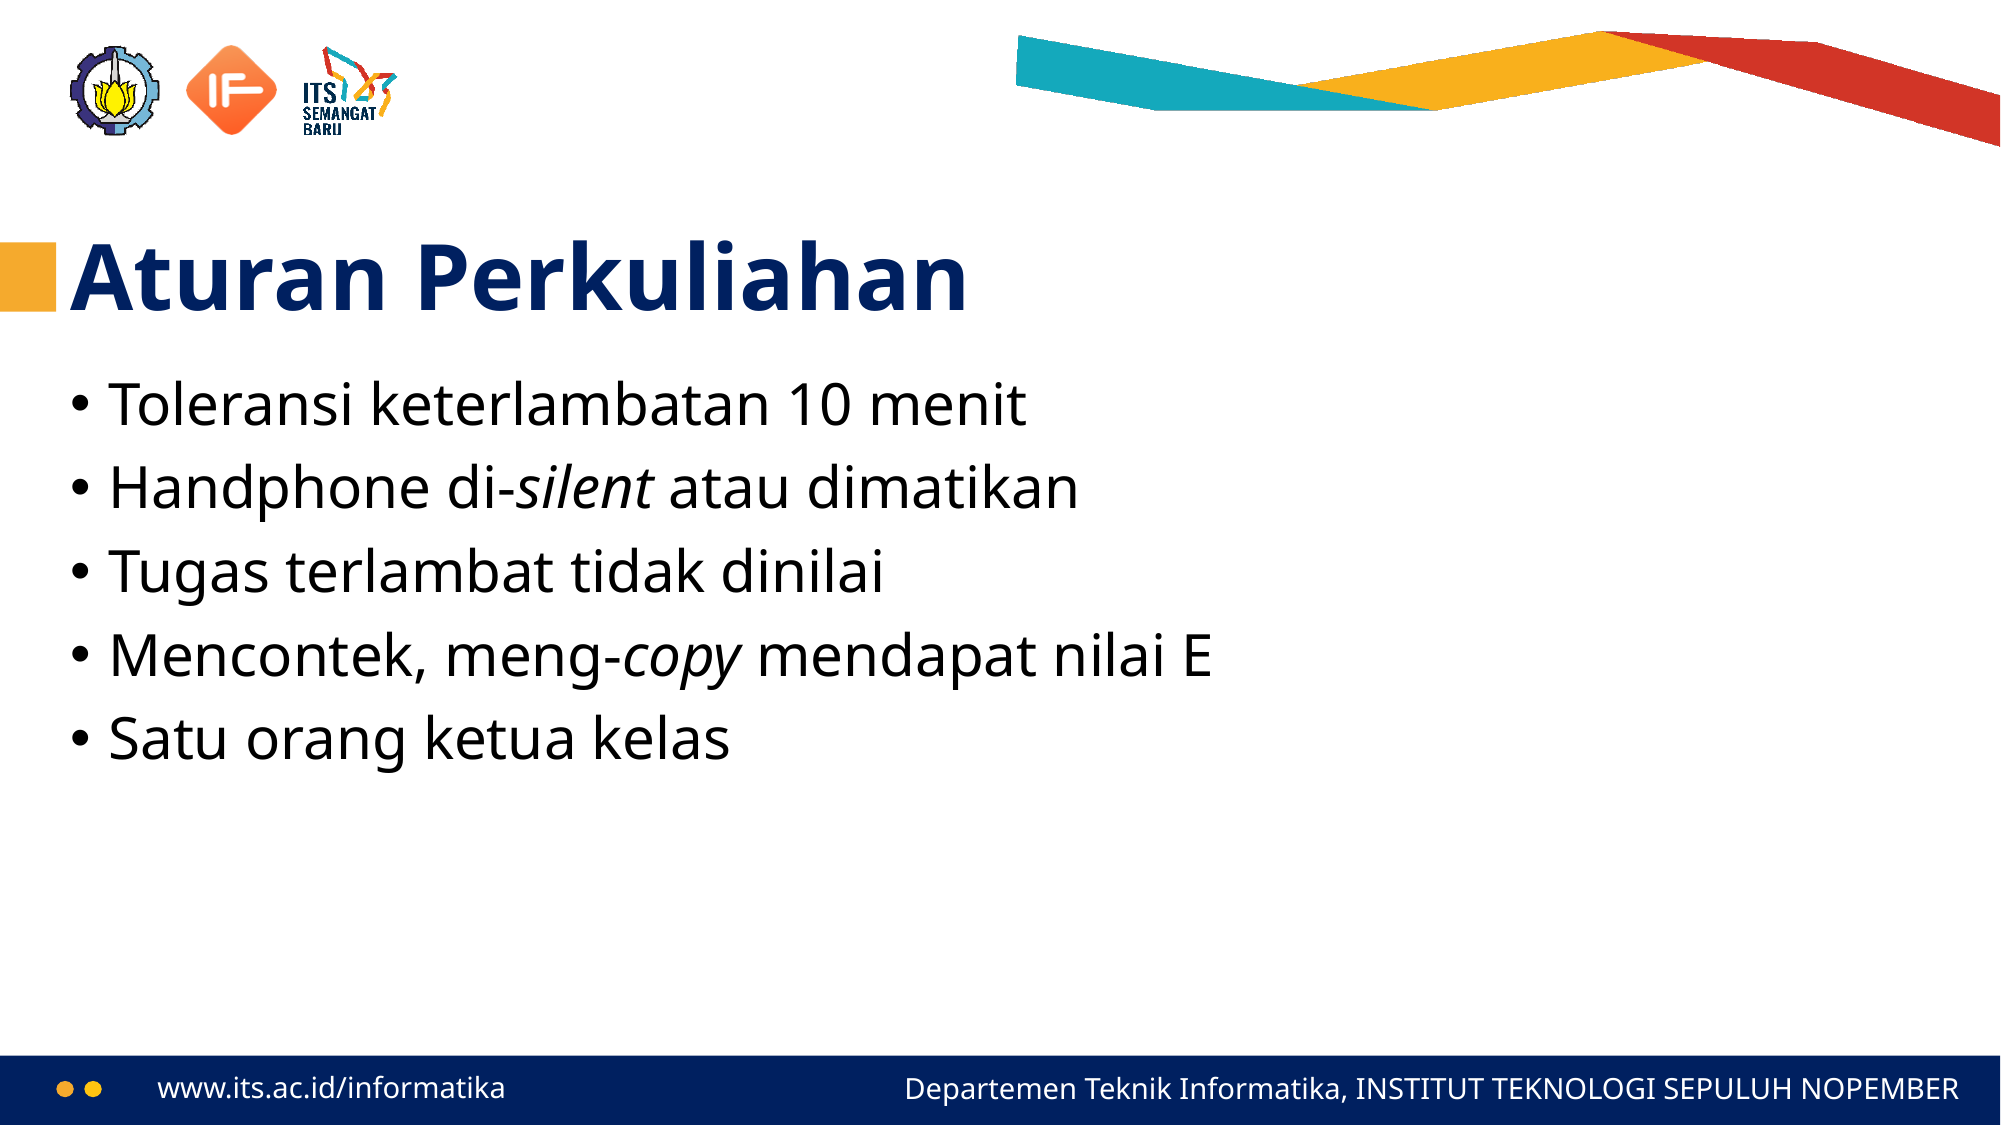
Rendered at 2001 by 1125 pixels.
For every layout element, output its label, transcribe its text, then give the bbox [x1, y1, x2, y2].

title Aturan Perkuliahan [55, 207, 1956, 338]
picture [69, 45, 160, 136]
picture [968, 0, 2001, 296]
picture [302, 45, 398, 135]
list Toleransi keterlambatan 10 menit Handphone di-silent atau dimatikan Tugas terlambat tidak dinilai Mencontek, meng-copy mendapat nilai E Satu orang ketua kelas [55, 367, 1956, 1013]
picture [186, 45, 277, 135]
